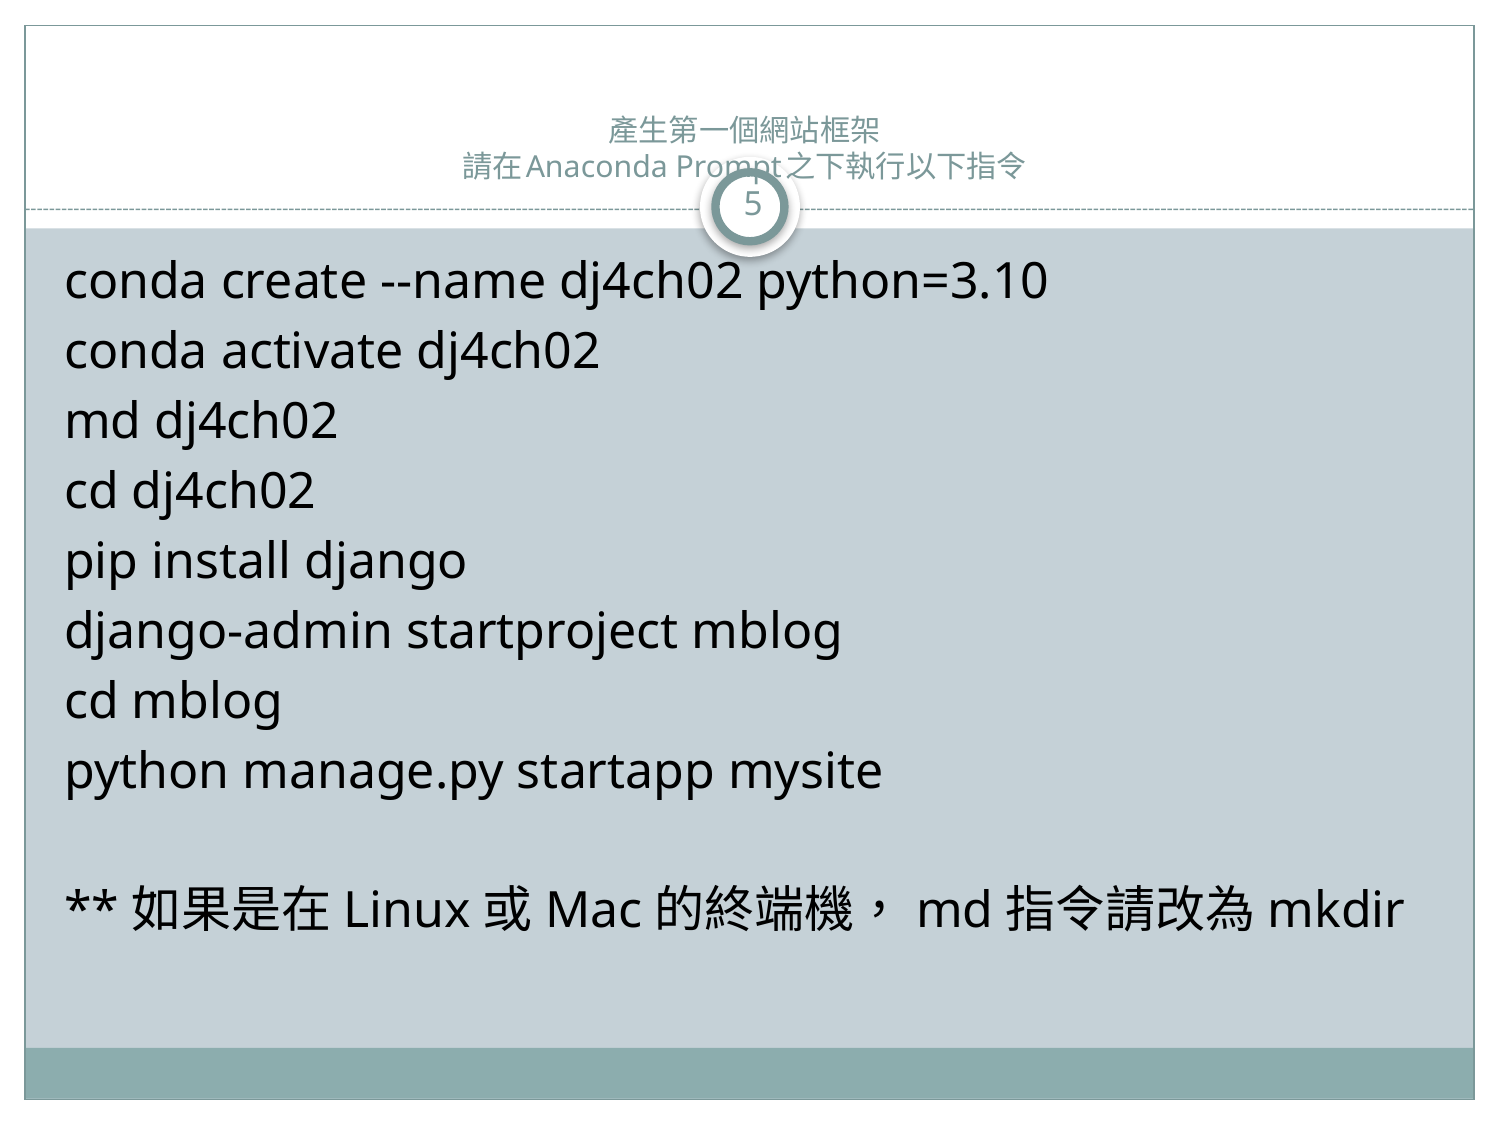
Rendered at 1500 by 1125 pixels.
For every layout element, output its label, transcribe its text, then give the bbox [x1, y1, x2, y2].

title 產生第一個網站框架 請在Anaconda Prompt之下執行以下指令 [44, 66, 1445, 191]
slide_number 5 [715, 168, 791, 241]
list conda create --name dj4ch02 python=3.10 conda activate dj4ch02 md dj4ch02 cd dj4ch02 pip install django django-admin startproject mblog cd mblog python manage.py startapp mysite **如果是在Linux或Mac的終端機，md指令請改為mkdir [49, 240, 1450, 1047]
